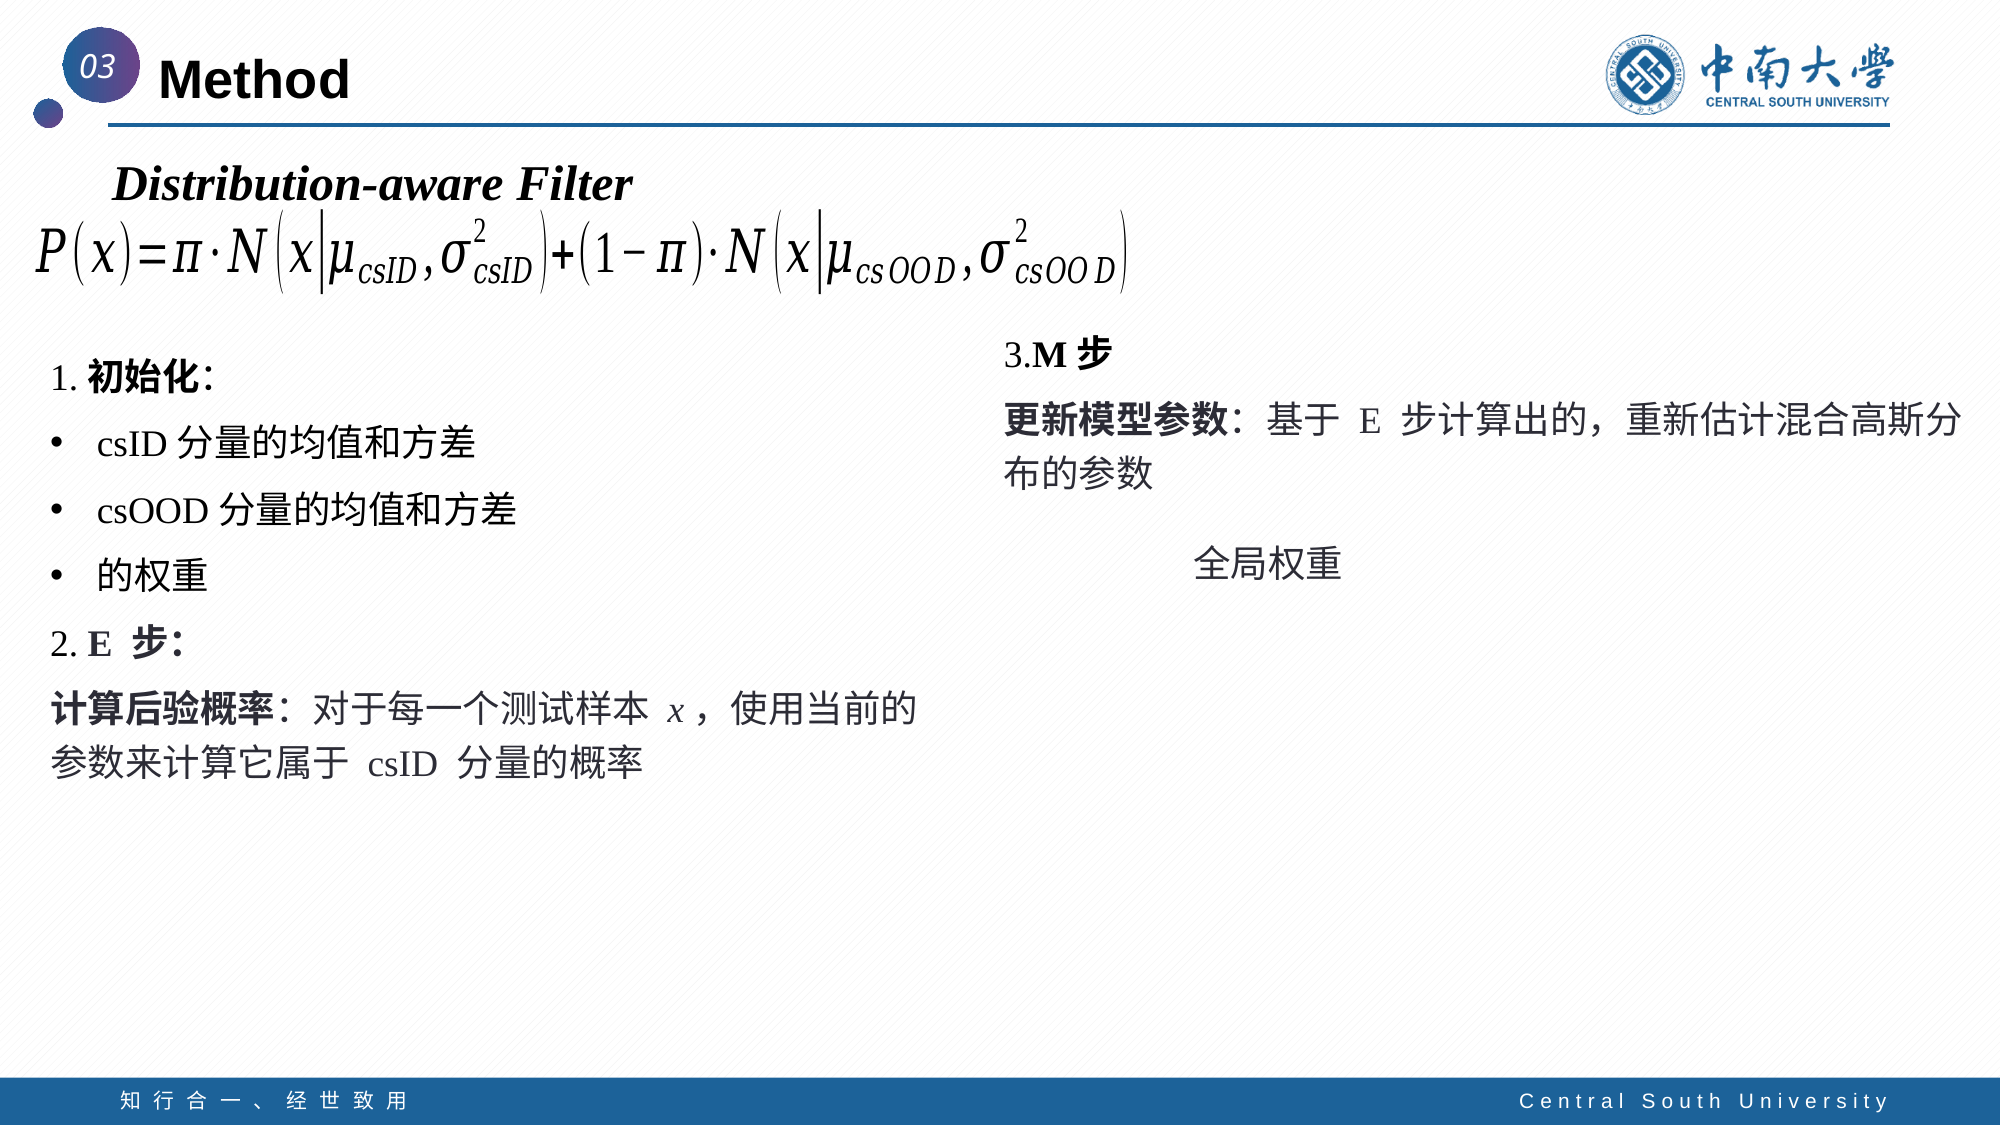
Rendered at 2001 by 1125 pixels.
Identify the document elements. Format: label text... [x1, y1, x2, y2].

picture [1595, 28, 1907, 121]
text_box 全局权重 [1128, 532, 1408, 592]
text_box Method [158, 0, 1265, 118]
text_box [0, 1077, 2000, 1125]
text_box 知行合一、经世致用 [105, 1080, 423, 1120]
text_box Central South University [1504, 1080, 1902, 1120]
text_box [33, 26, 153, 128]
text_box Distribution-aware Filter [97, 143, 780, 219]
